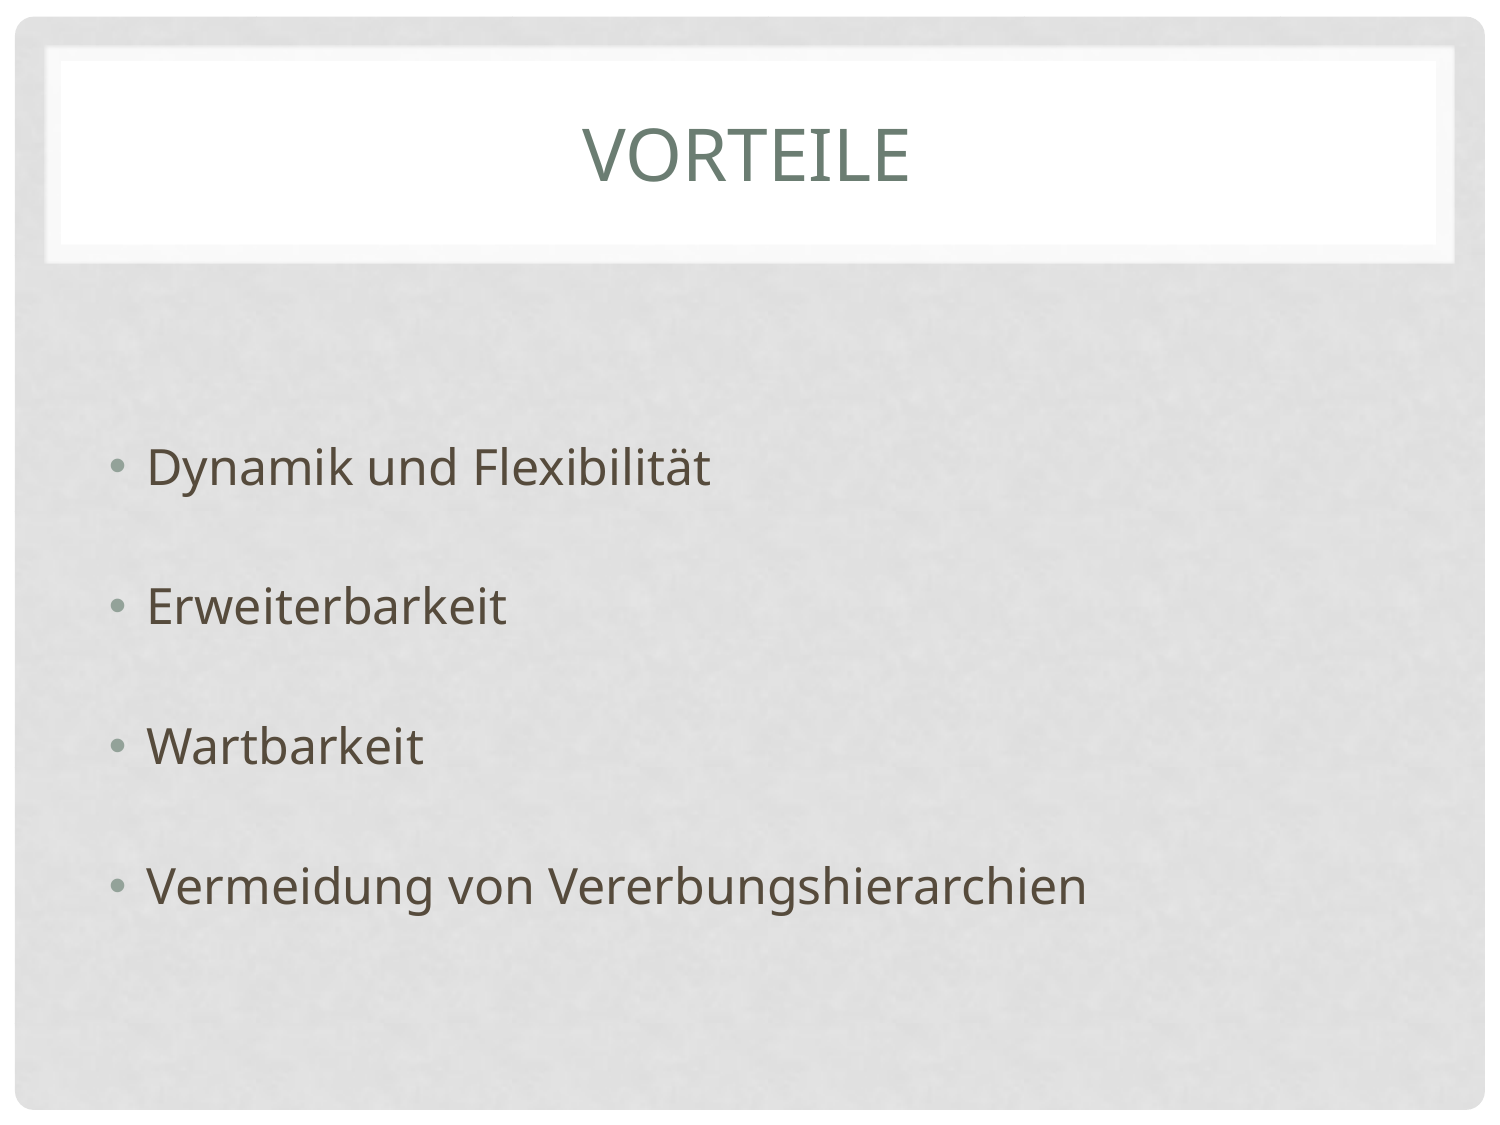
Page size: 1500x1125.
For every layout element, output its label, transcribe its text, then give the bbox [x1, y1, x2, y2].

title Vorteile [69, 66, 1425, 238]
list Dynamik und Flexibilität Erweiterbarkeit Wartbarkeit Vermeidung von Vererbungshierarchien [75, 287, 1425, 1005]
